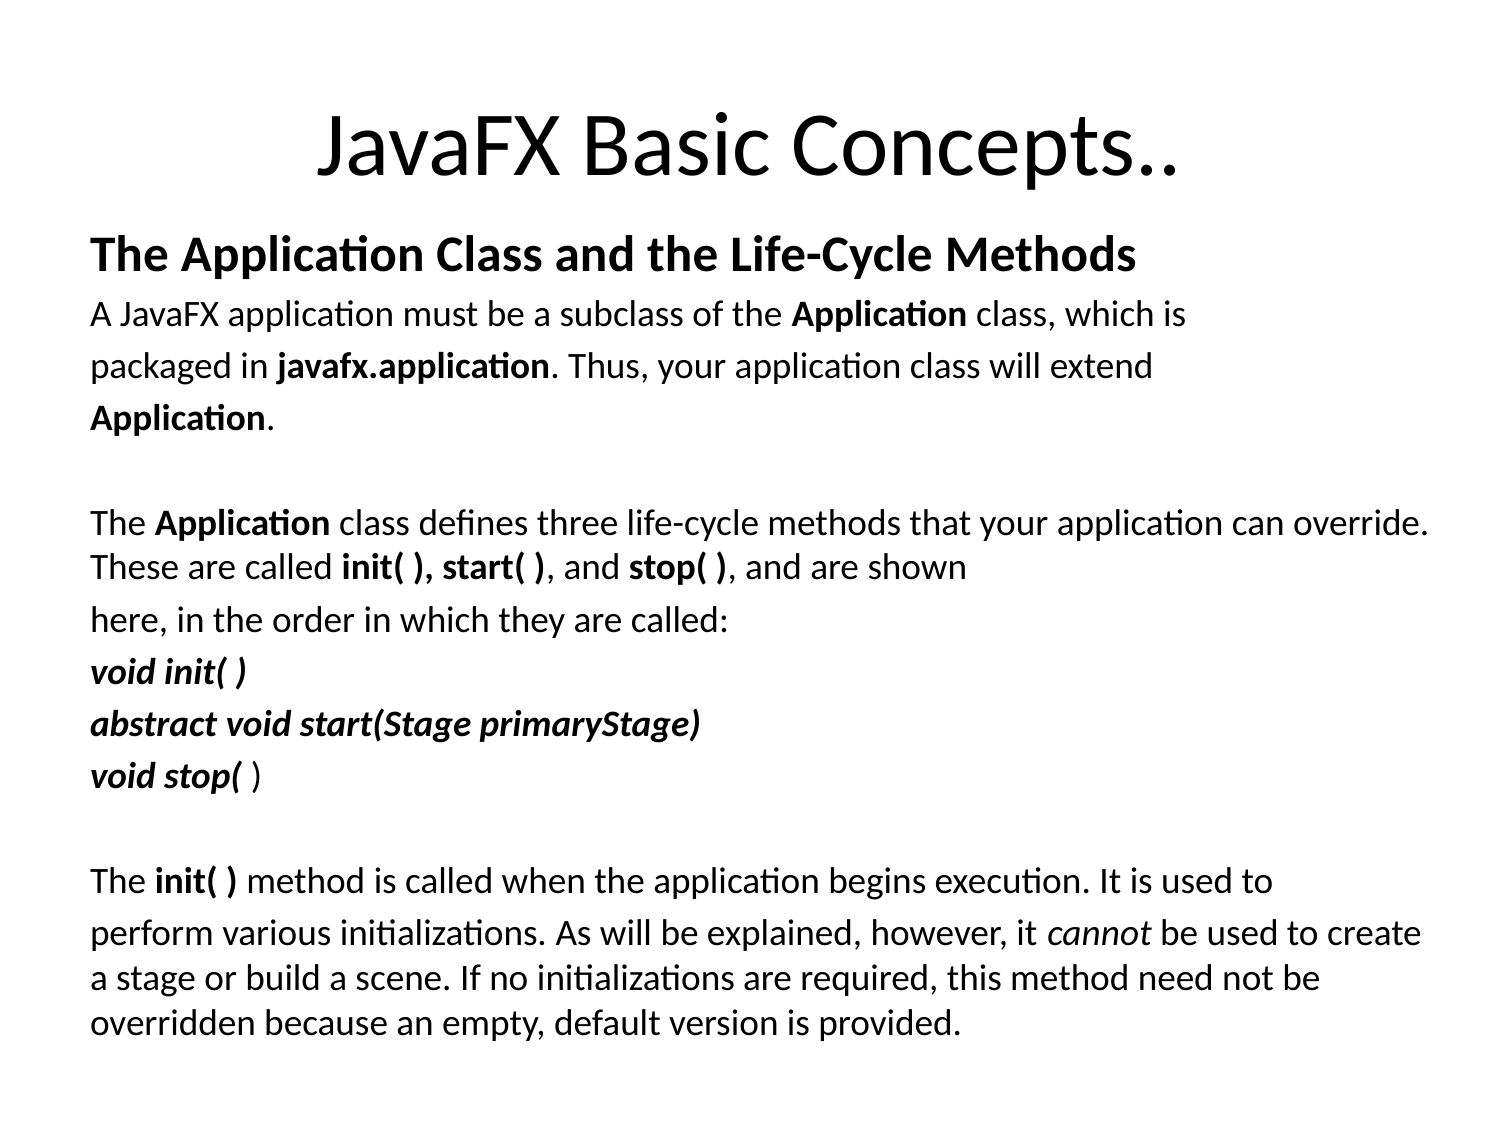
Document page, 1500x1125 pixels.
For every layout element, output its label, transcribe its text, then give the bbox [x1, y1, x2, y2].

title JavaFX Basic Concepts.. [75, 45, 1425, 212]
list The Application Class and the Life-Cycle Methods A JavaFX application must be a subclass of the Application class, which is packaged in javafx.application. Thus, your application class will extend Application. The Application class defines three life-cycle methods that your application can override. These are called init( ), start( ), and stop( ), and are shown here, in the order in which they are called: void init( ) abstract void start(Stage primaryStage) void stop( ) The init( ) method is called when the application begins execution. It is used to perform various initializations. As will be explained, however, it cannot be used to create a stage or build a scene. If no initializations are required, this method need not be overridden because an empty, default version is provided. [75, 212, 1450, 1113]
